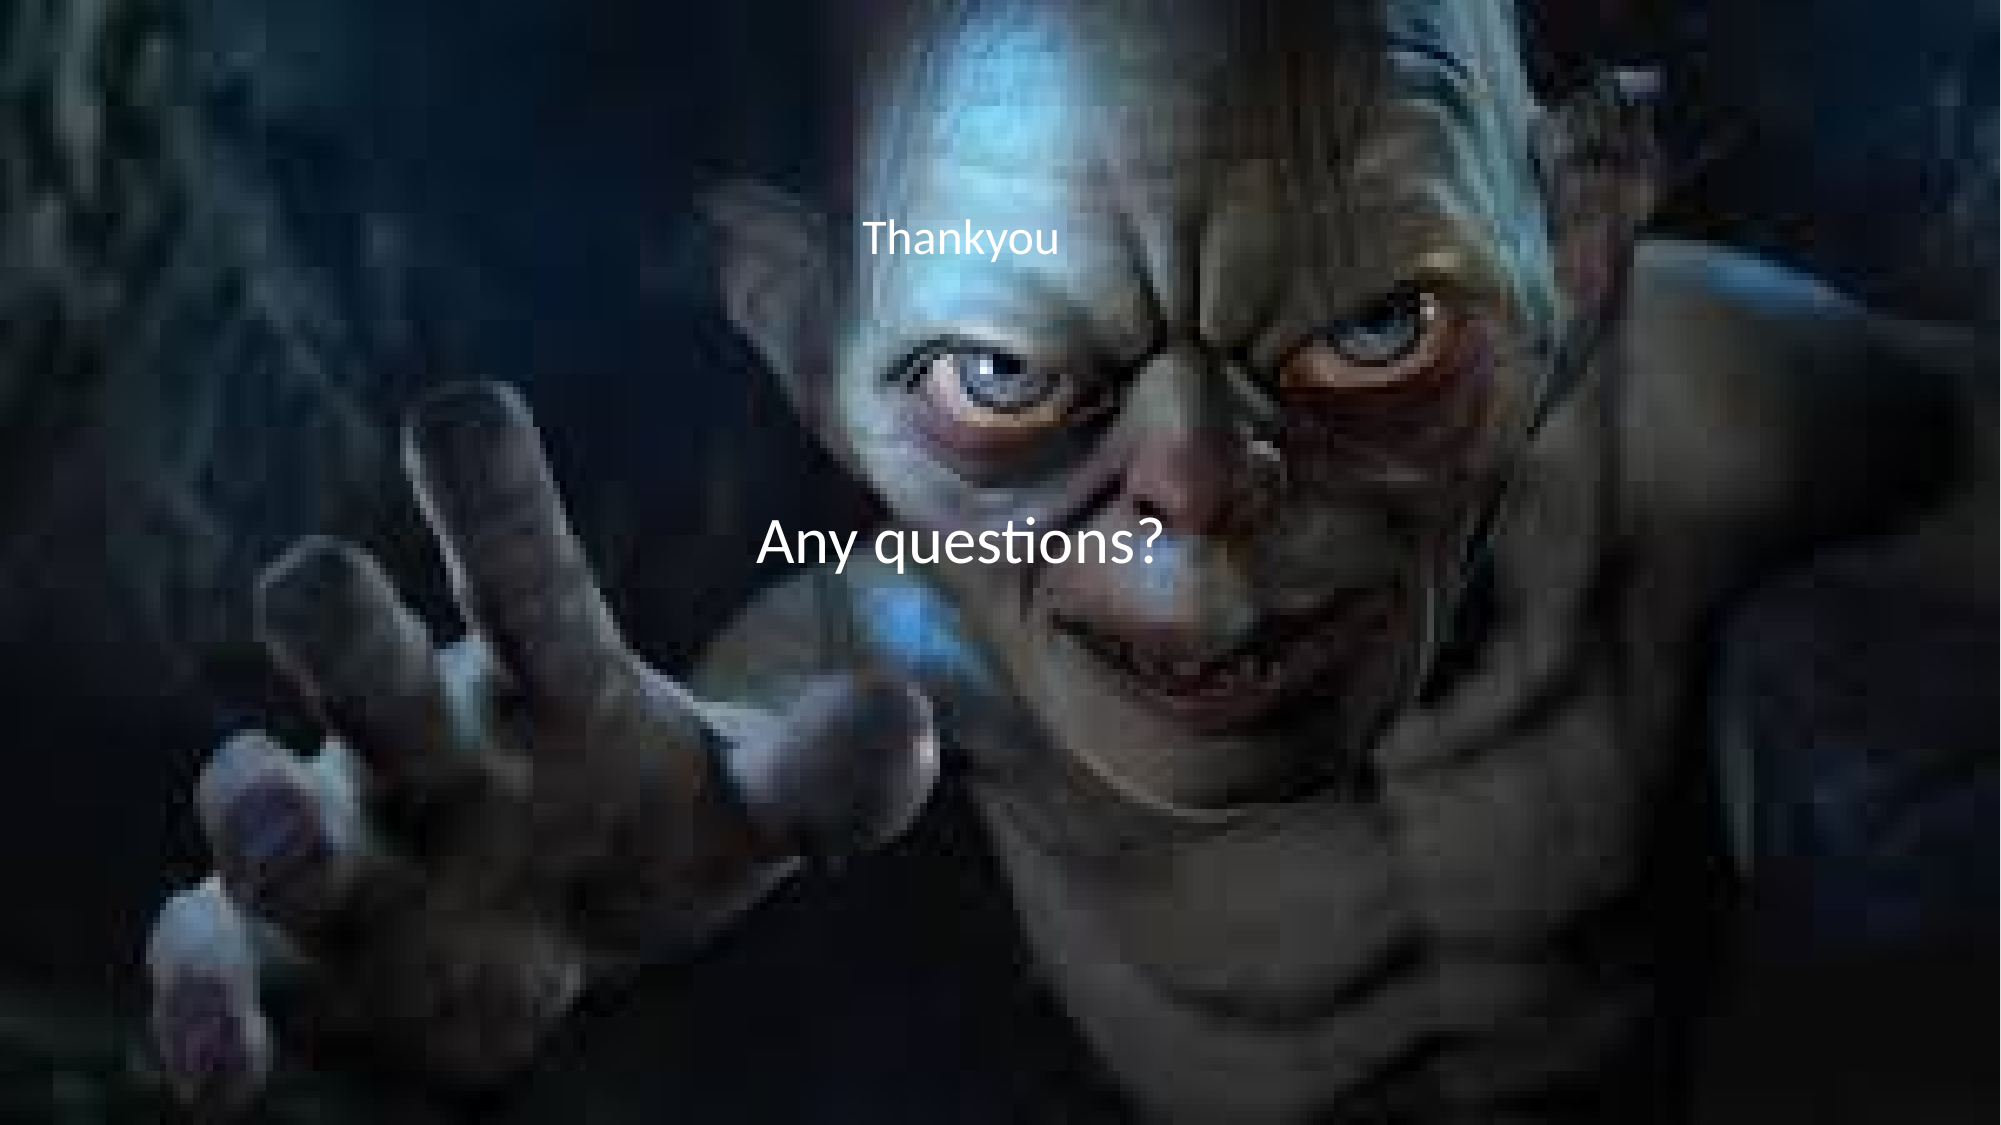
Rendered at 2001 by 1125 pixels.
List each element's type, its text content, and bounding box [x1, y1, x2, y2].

picture [0, 0, 2001, 1125]
text_box Thankyou [495, 196, 1428, 272]
text_box Any questions? [256, 489, 1667, 584]
